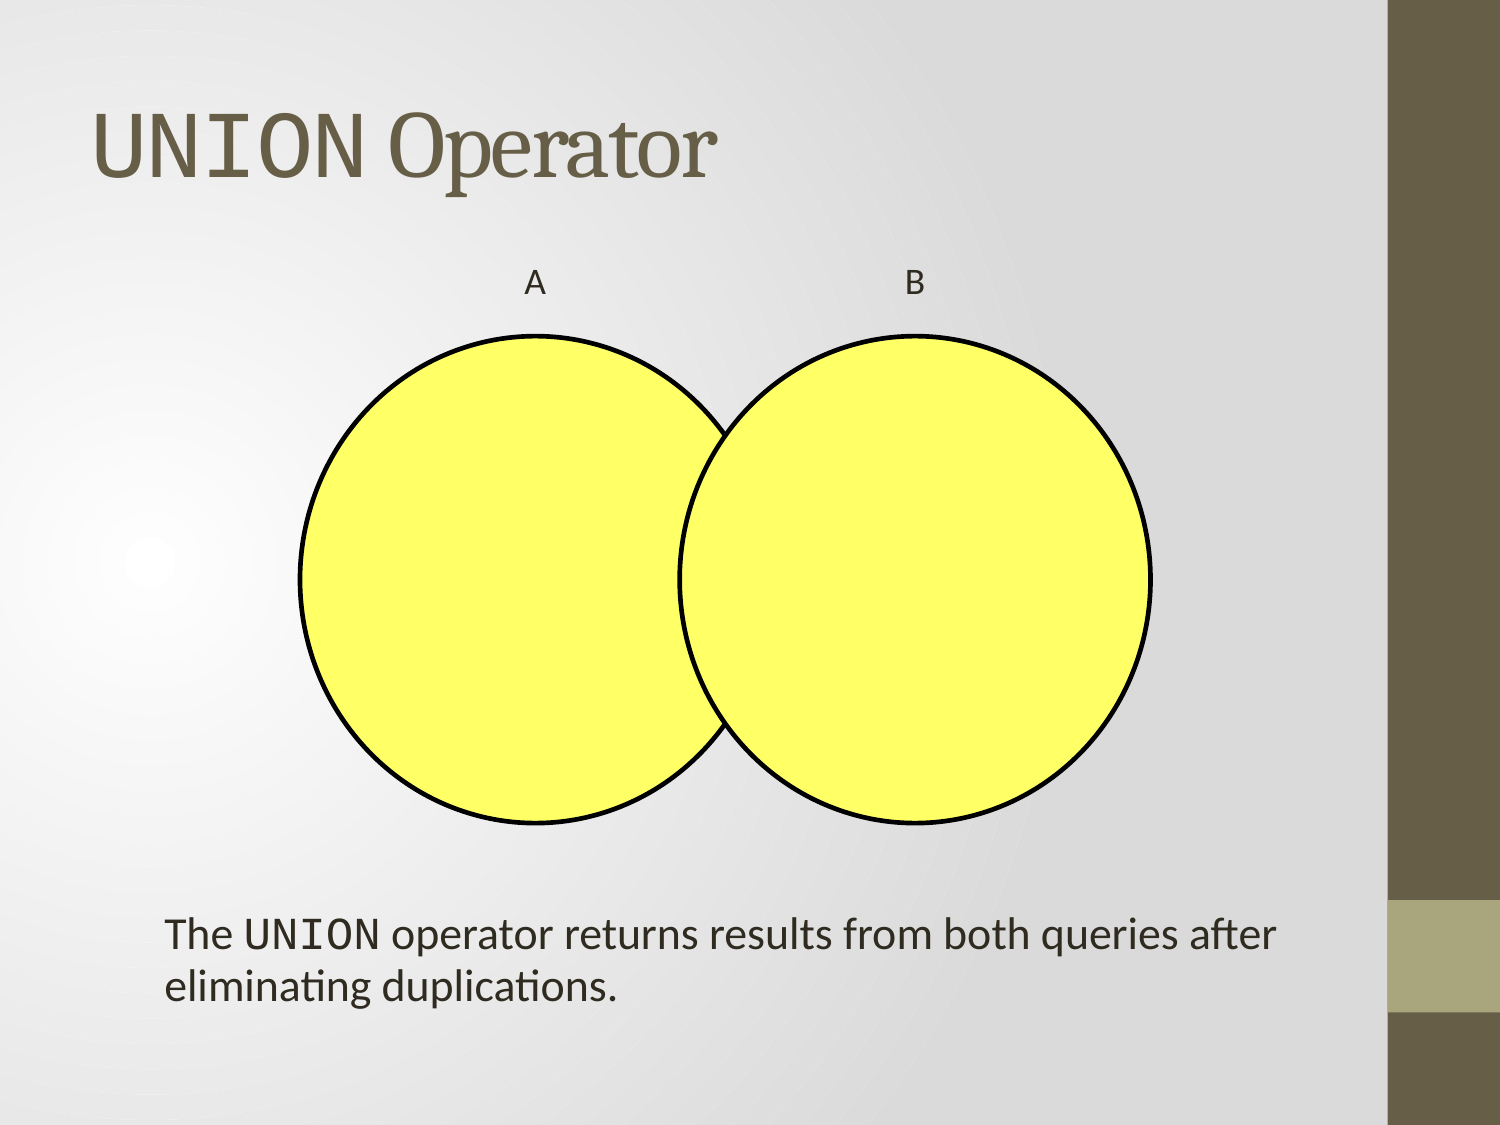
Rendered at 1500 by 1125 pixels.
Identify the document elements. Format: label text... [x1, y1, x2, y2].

text_box The UNION operator returns results from both queries after eliminating duplications. [149, 900, 1343, 1020]
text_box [299, 249, 1151, 824]
title UNION Operator [75, 45, 1325, 233]
